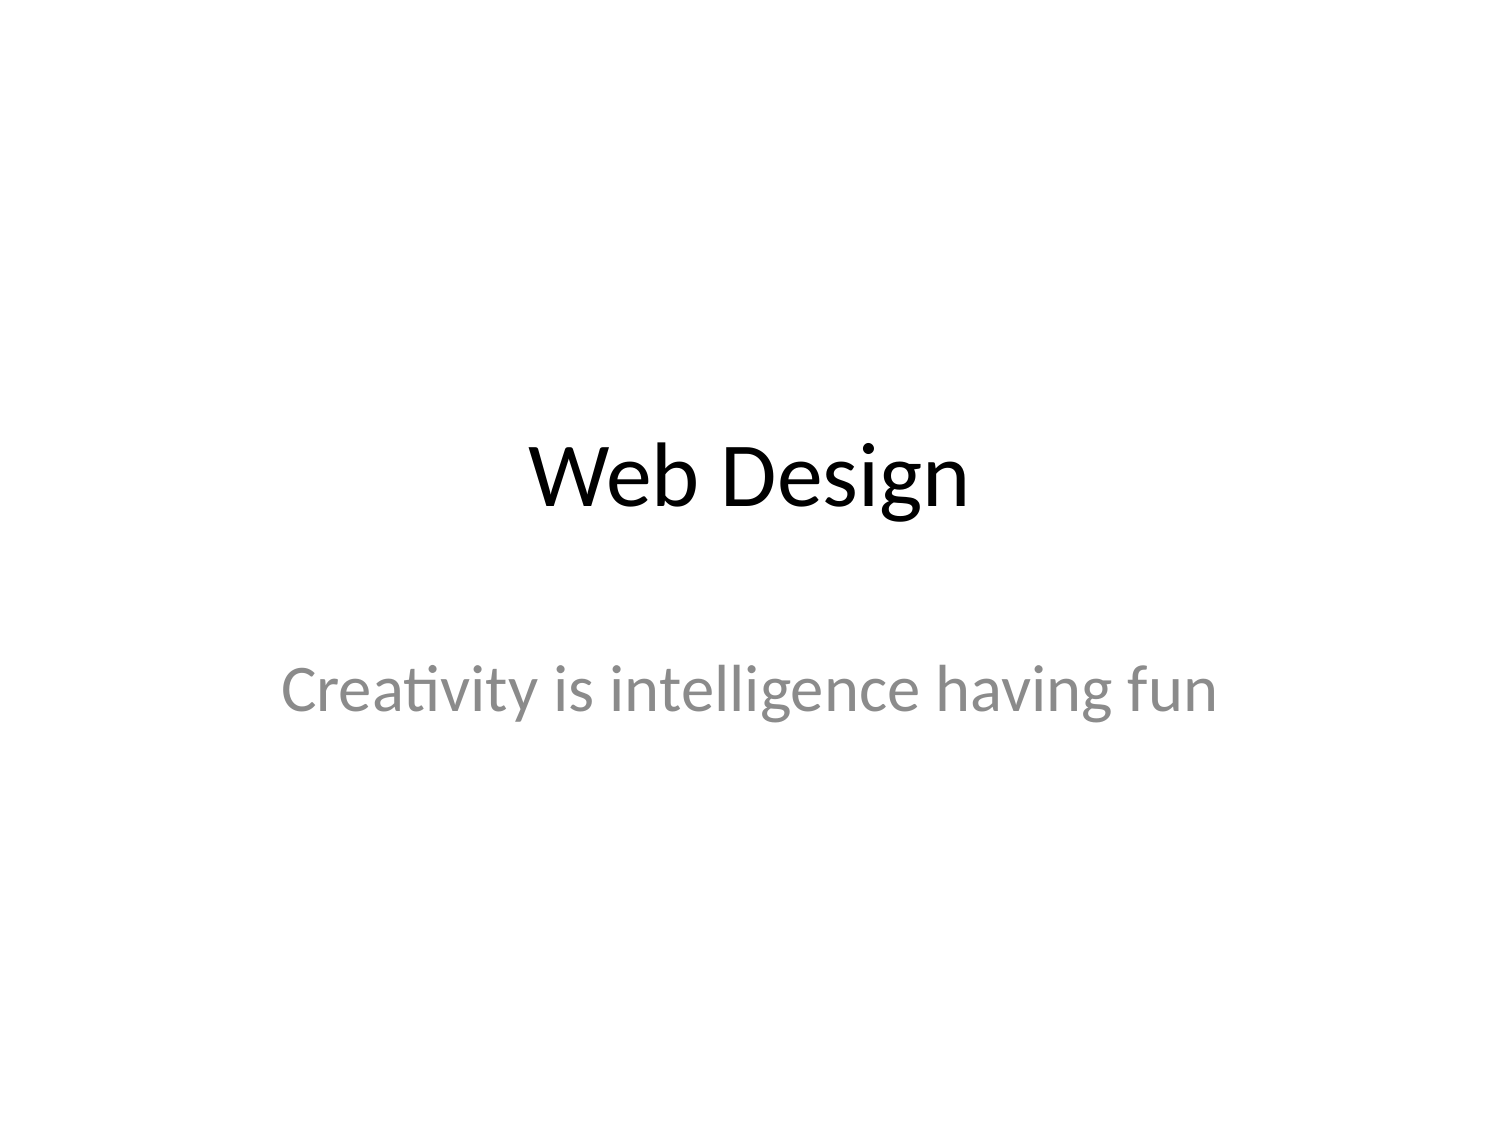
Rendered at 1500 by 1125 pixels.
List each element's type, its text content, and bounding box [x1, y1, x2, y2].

title Web Design [112, 349, 1388, 591]
subtitle Creativity is intelligence having fun [225, 637, 1275, 925]
